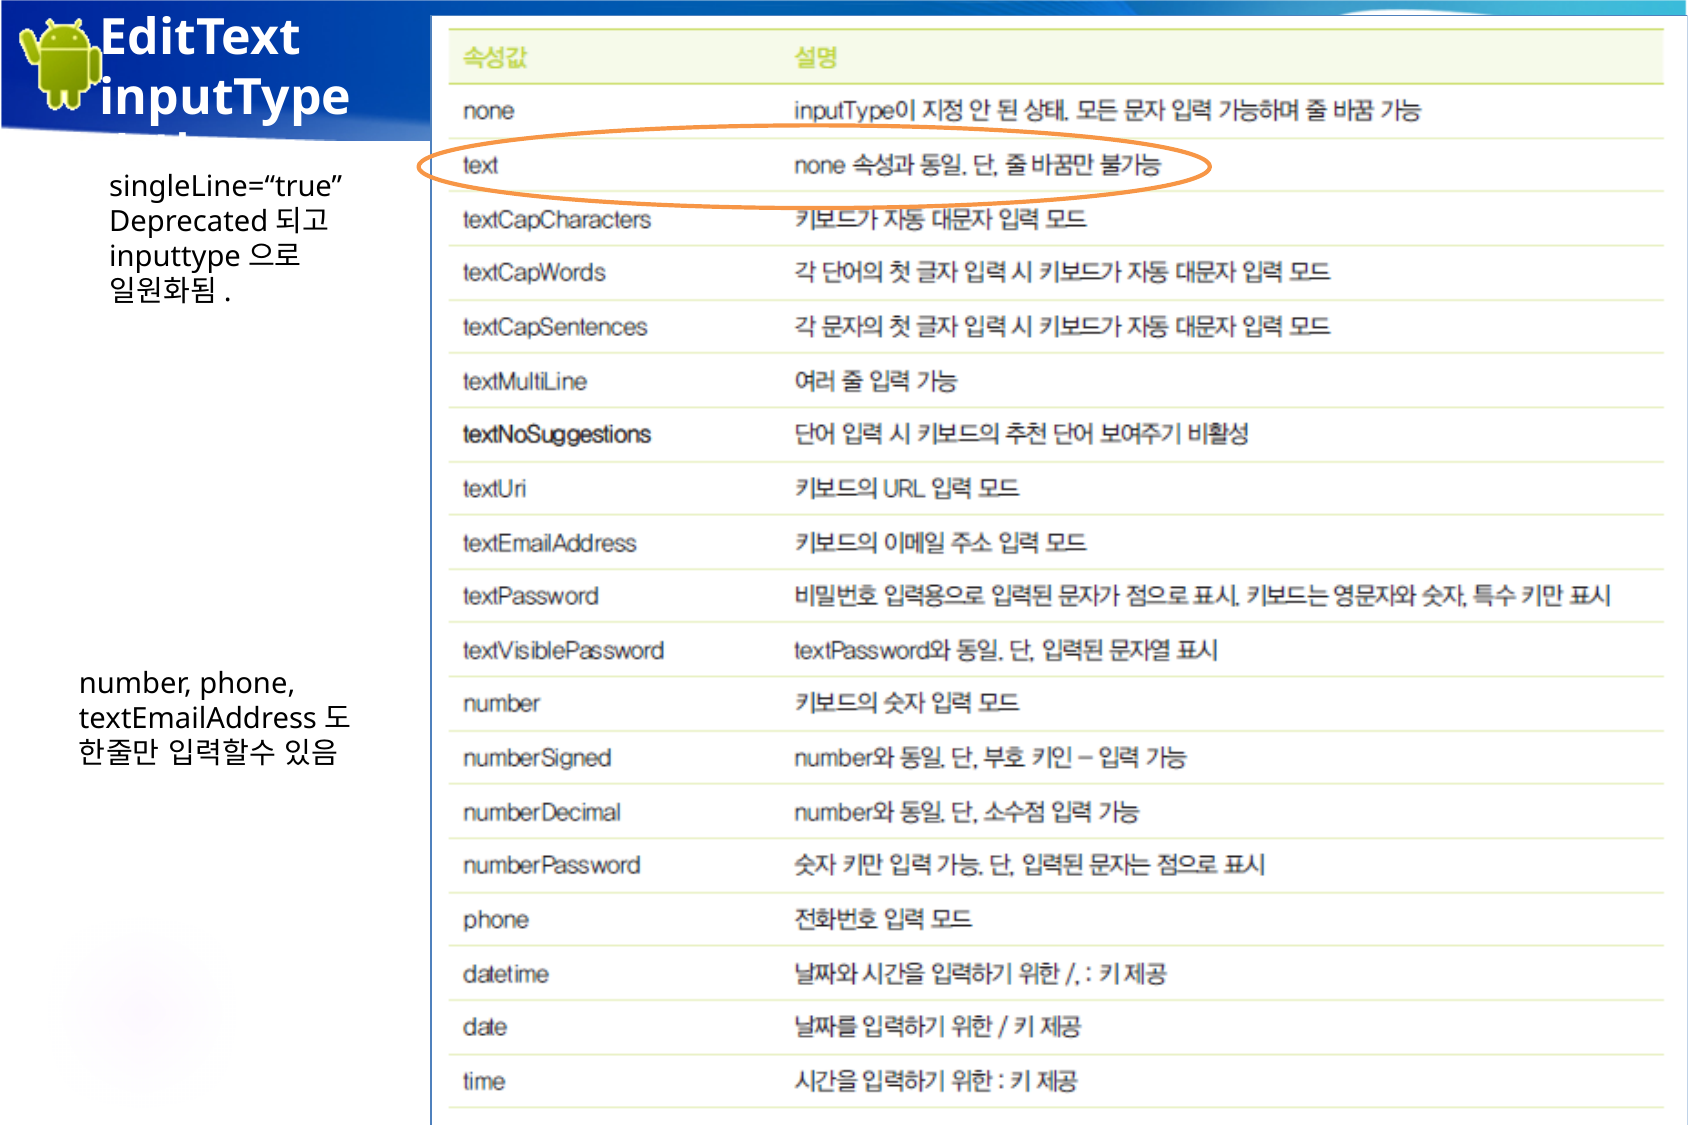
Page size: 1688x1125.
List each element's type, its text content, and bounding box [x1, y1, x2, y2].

text_box [416, 156, 426, 178]
title EditText inputType속성 [97, 2, 443, 128]
text_box singleLine=“true” Deprecated되고 inputtype으로 일원화됨. [94, 160, 402, 315]
text_box number, phone, textEmailAddress도 한줄만 입력할수 있음 [64, 656, 372, 777]
picture [431, 16, 1688, 1125]
picture [0, 0, 1688, 141]
